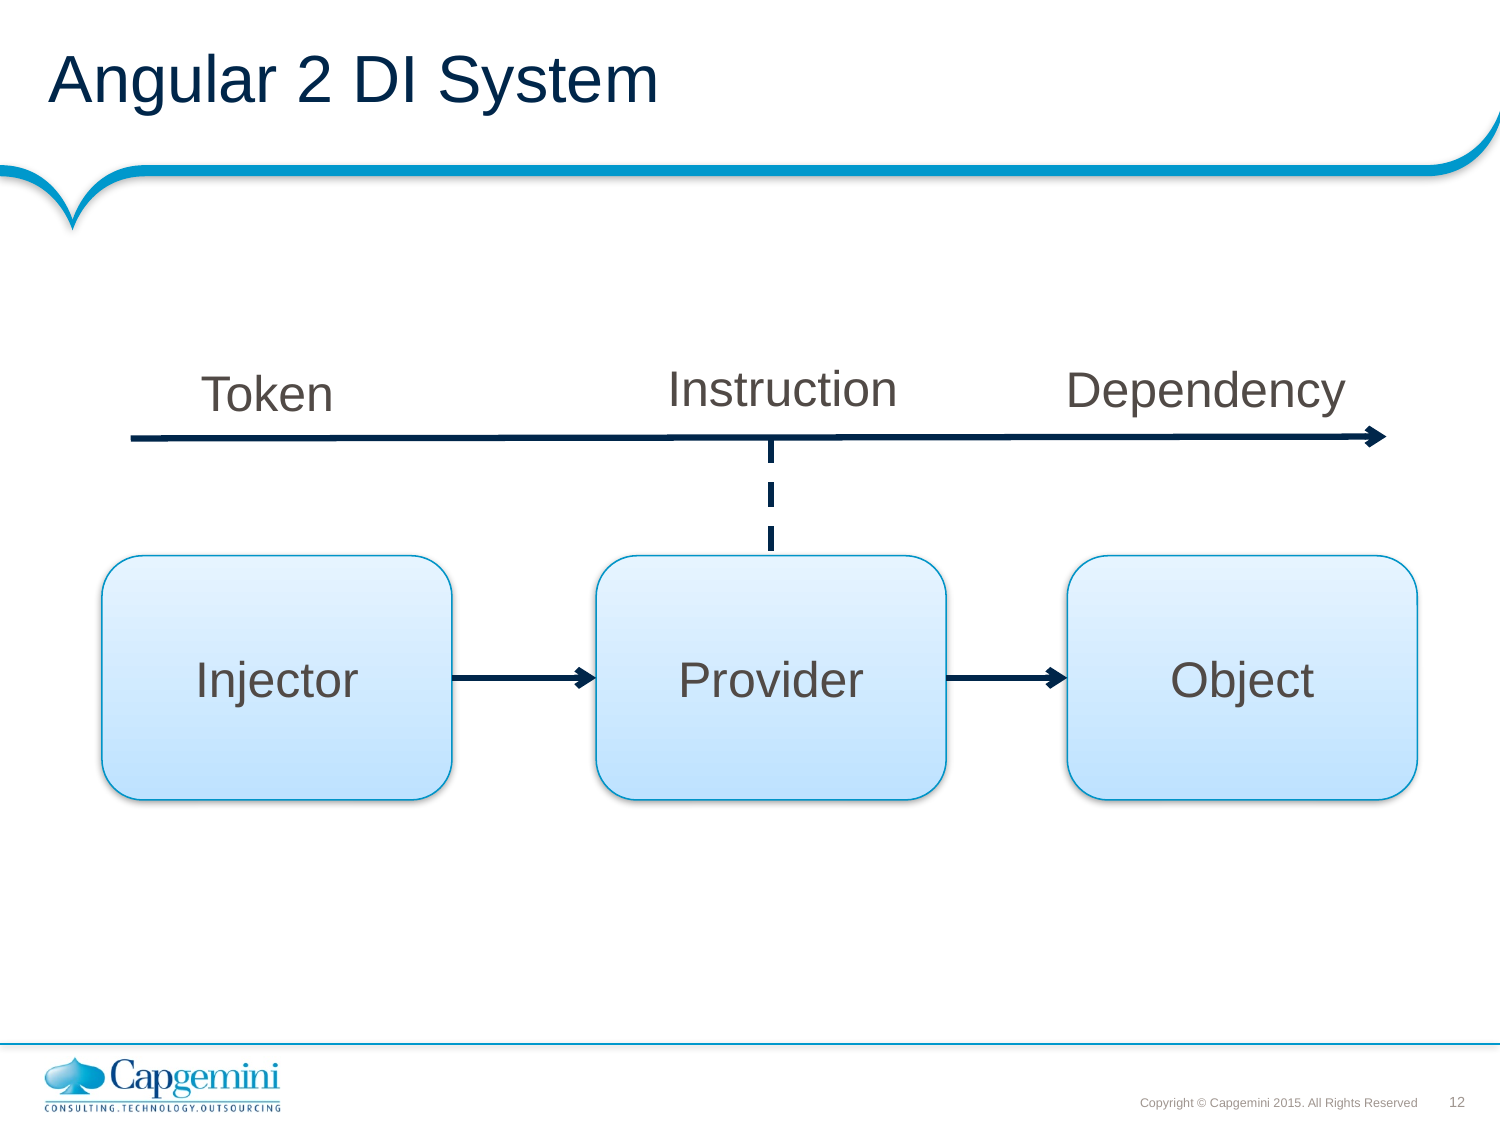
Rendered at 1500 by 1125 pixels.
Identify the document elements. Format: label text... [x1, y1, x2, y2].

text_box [101, 348, 1418, 801]
title Angular 2 DI System [0, 0, 1500, 165]
picture [44, 1056, 281, 1113]
